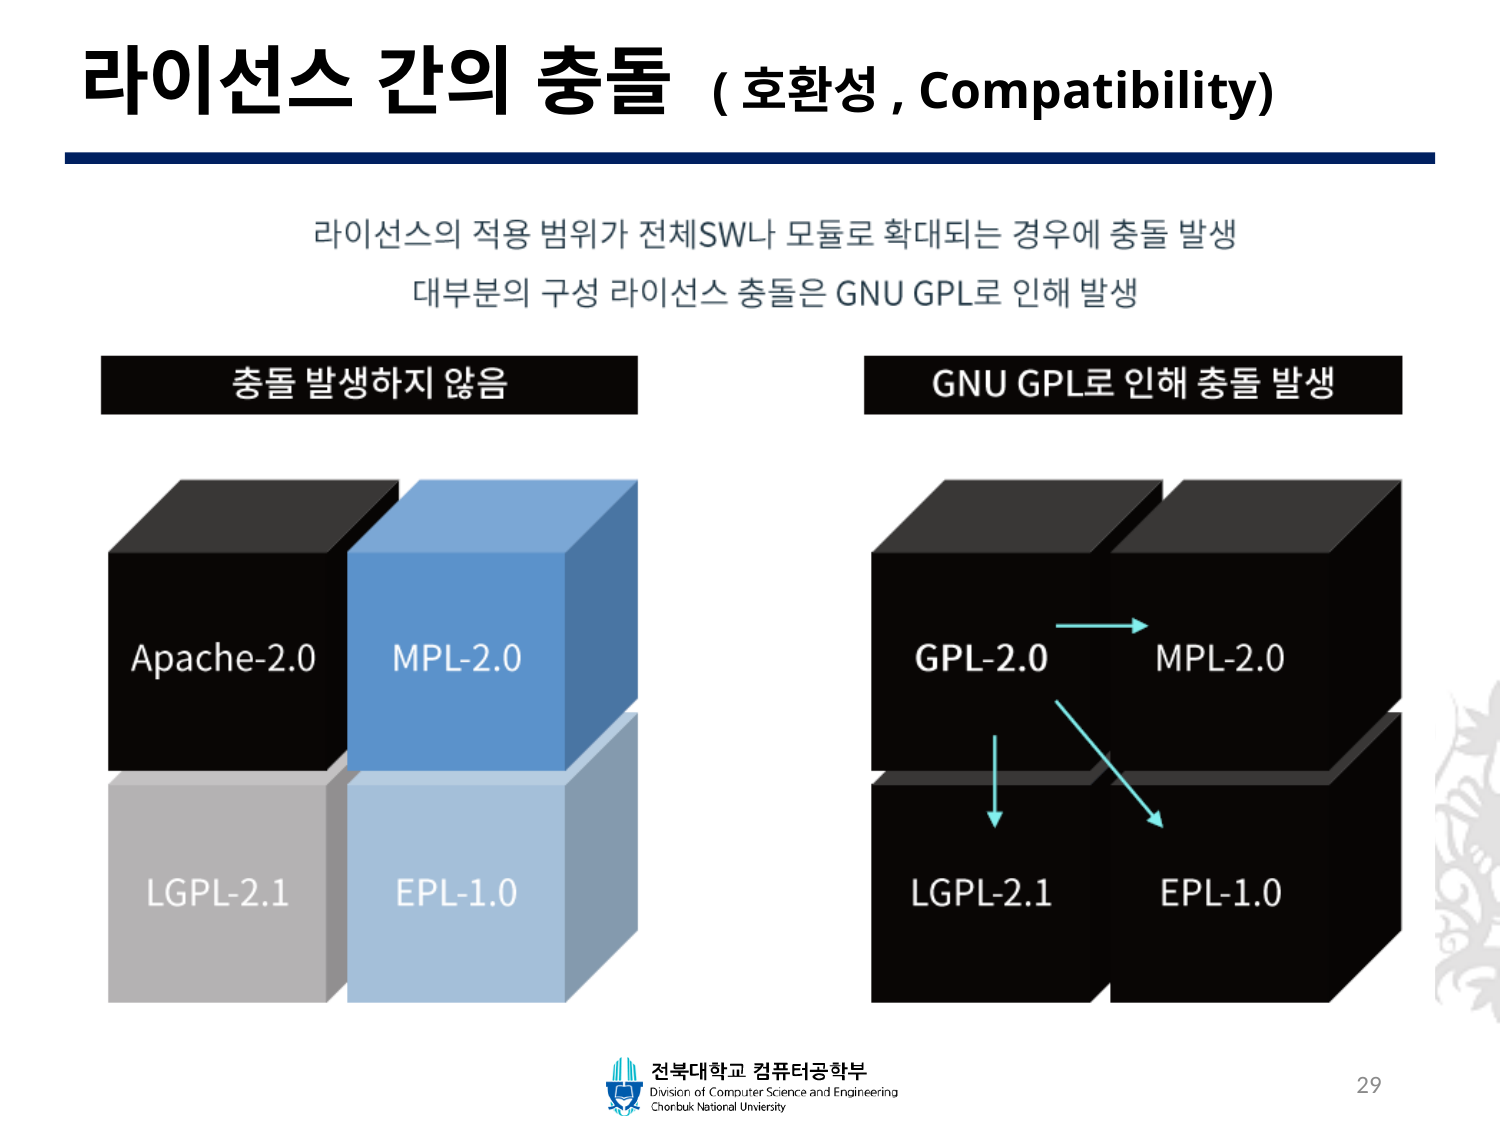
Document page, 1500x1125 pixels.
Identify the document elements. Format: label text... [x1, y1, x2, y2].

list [64, 190, 1436, 1021]
title 라이선스 간의 충돌 (호환성, Compatibility) [64, 26, 1436, 143]
slide_number 29 [1059, 1057, 1397, 1111]
picture [600, 1057, 900, 1116]
